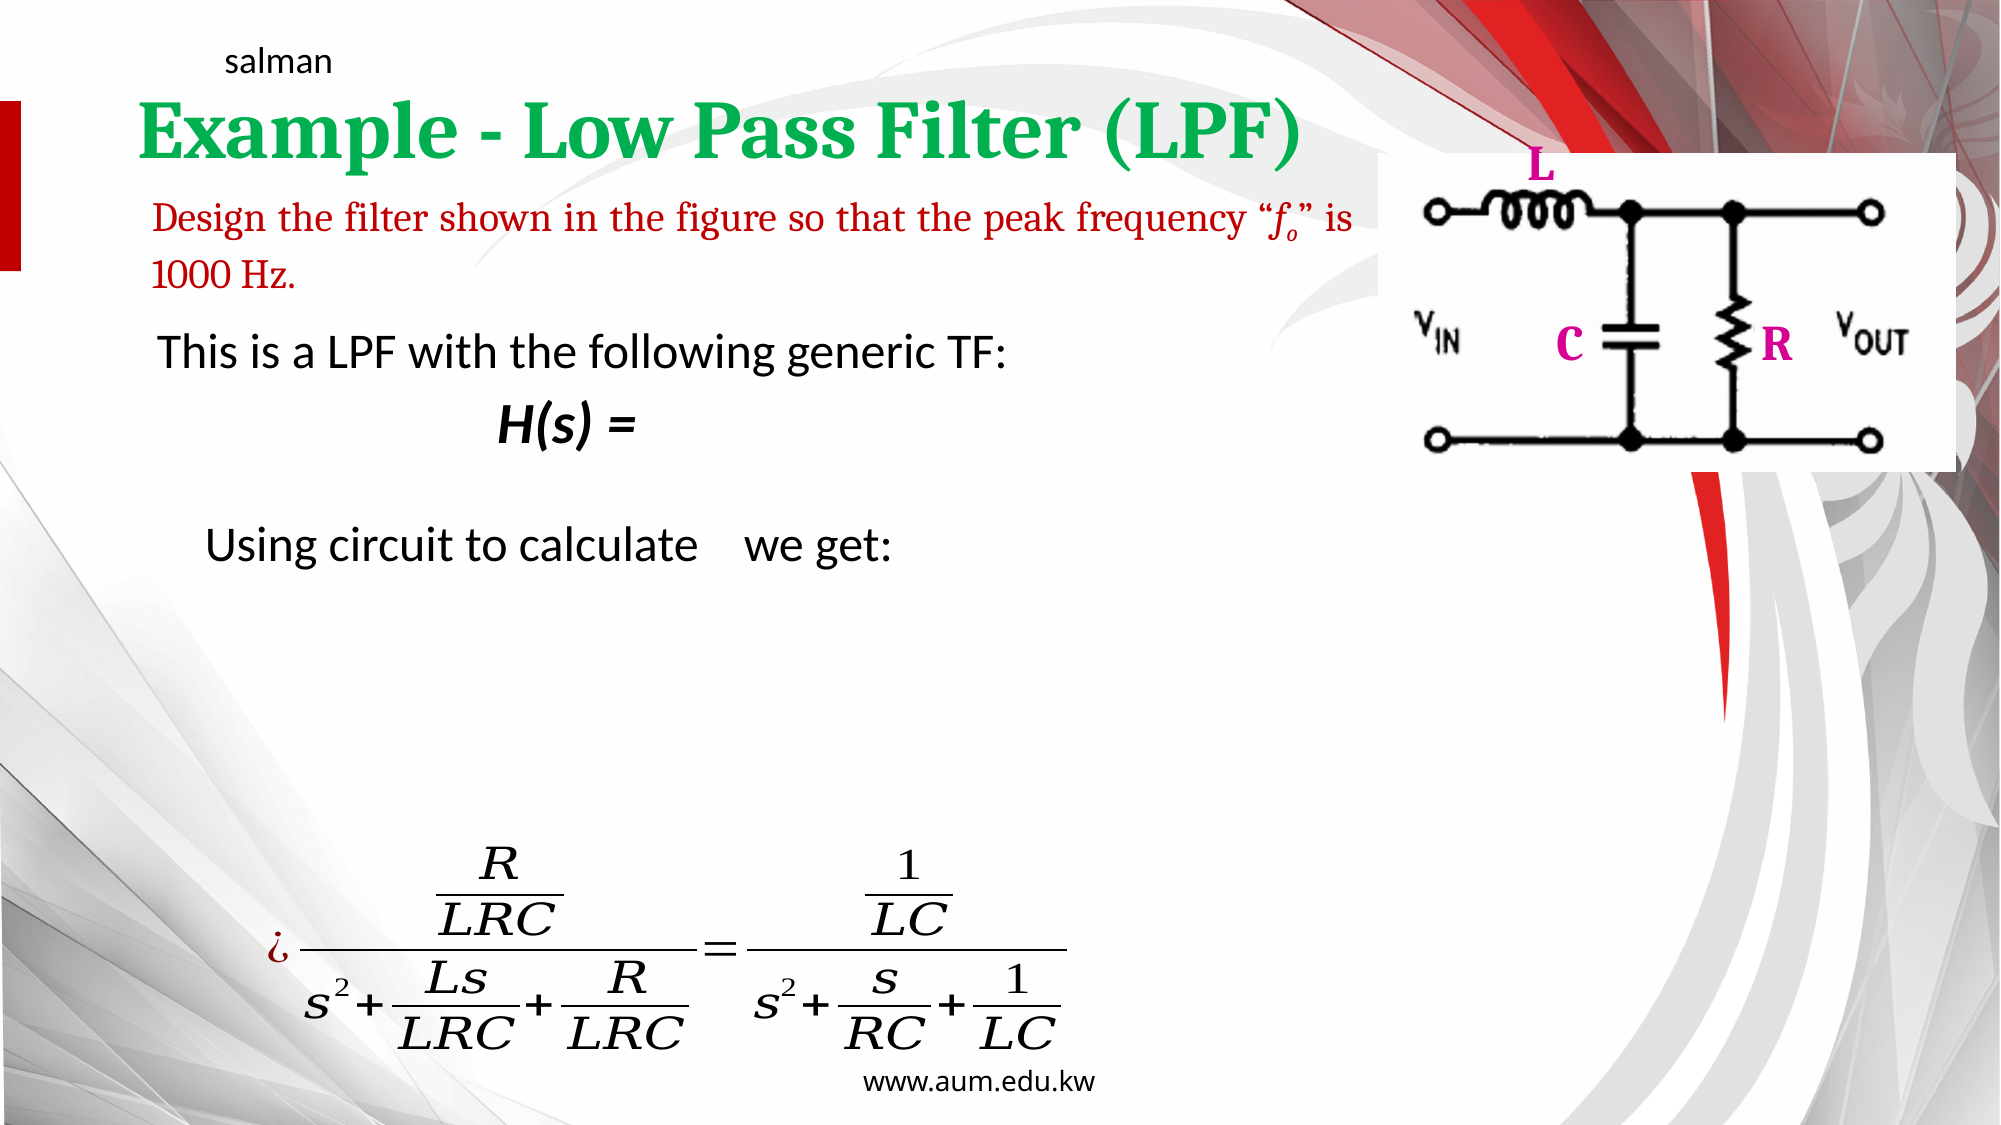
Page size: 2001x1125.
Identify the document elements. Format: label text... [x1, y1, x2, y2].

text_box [1378, 122, 1956, 472]
text_box This is a LPF with the following generic TF: [142, 311, 1024, 387]
text_box salman [209, 28, 488, 89]
picture [0, 0, 2000, 1125]
text_box Design the filter shown in the figure so that the peak frequency “fo” is 1000 Hz. [137, 182, 1373, 305]
text_box Example - Low Pass Filter (LPF) [137, 74, 1424, 175]
